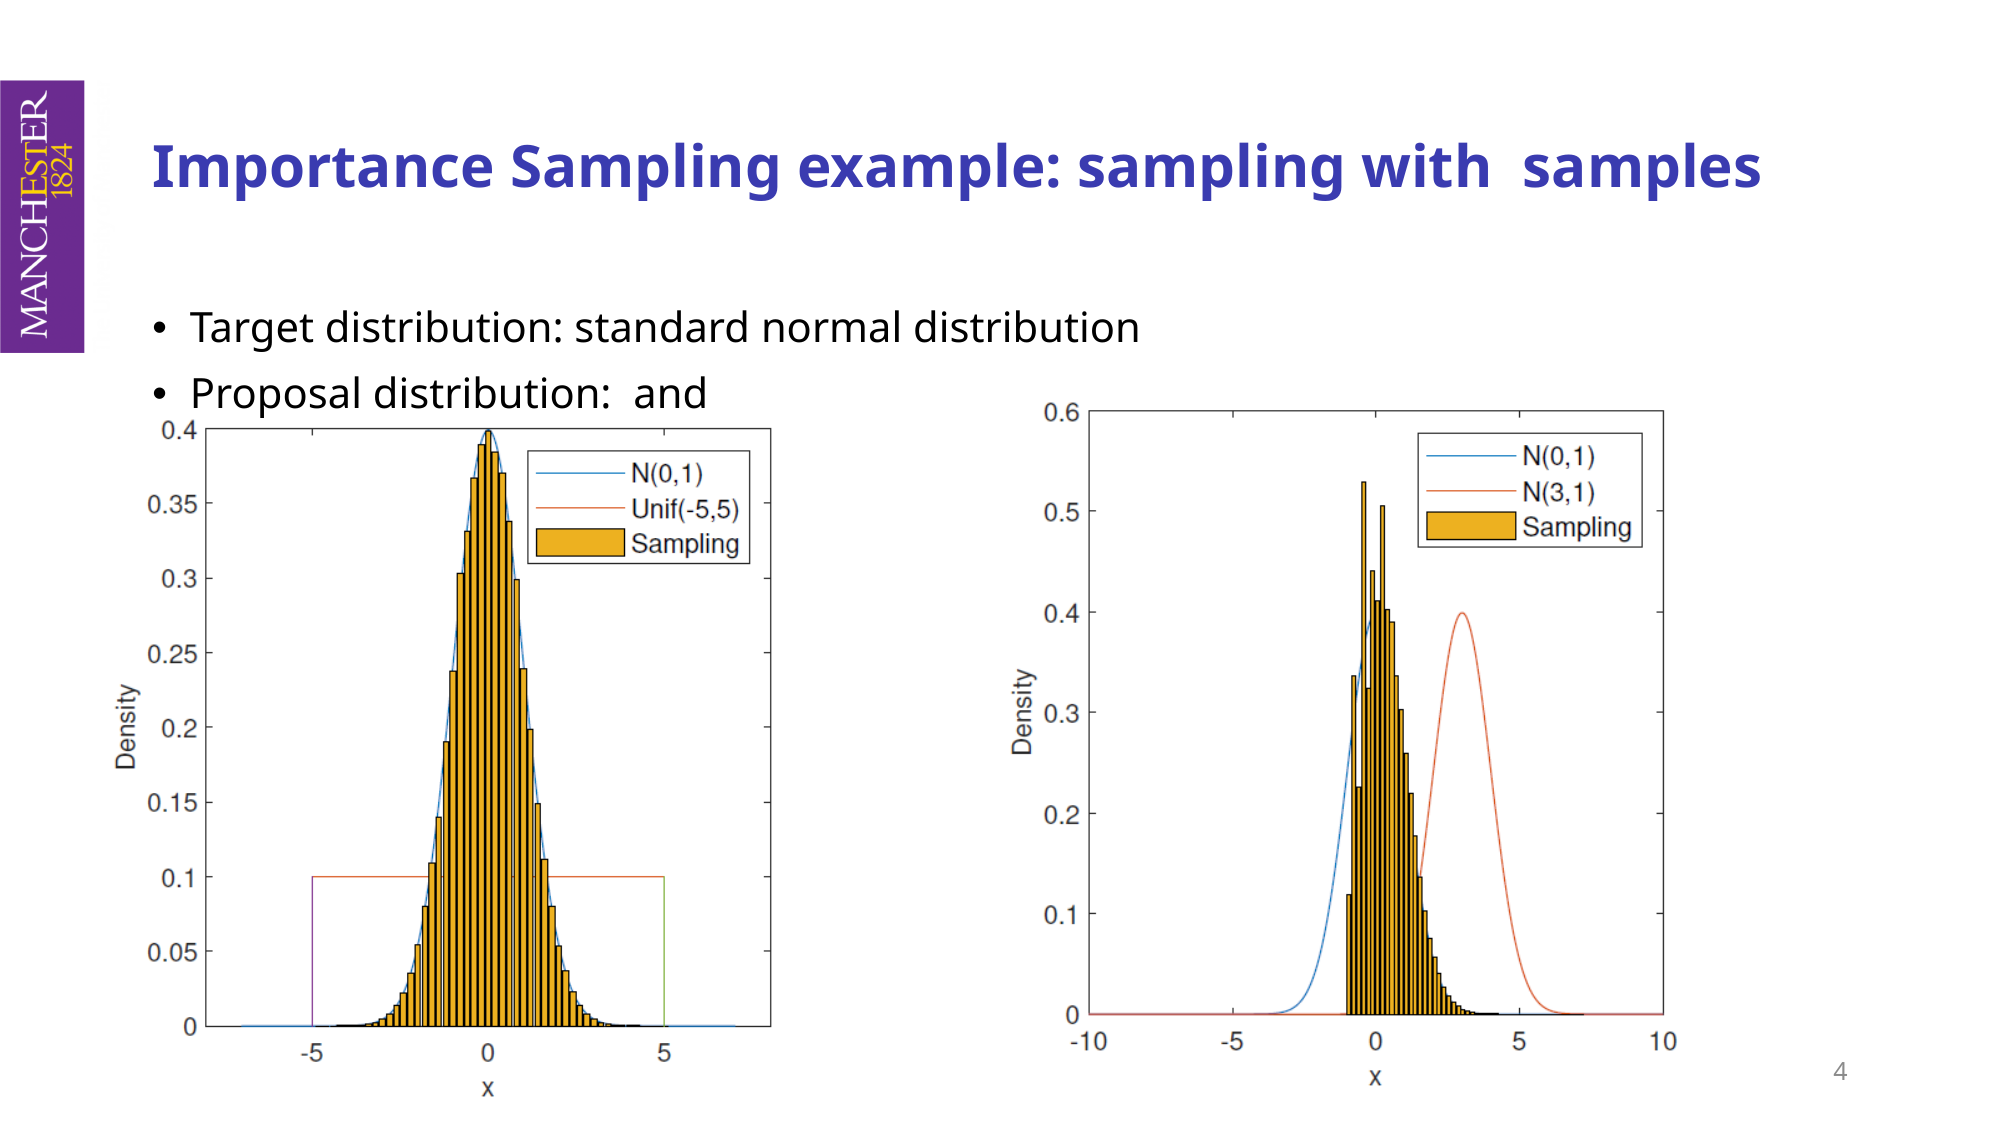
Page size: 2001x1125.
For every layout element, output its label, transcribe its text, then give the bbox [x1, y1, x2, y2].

picture [0, 81, 194, 353]
picture [100, 386, 847, 1125]
slide_number 4 [1748, 1042, 1863, 1103]
picture [961, 364, 1748, 1103]
